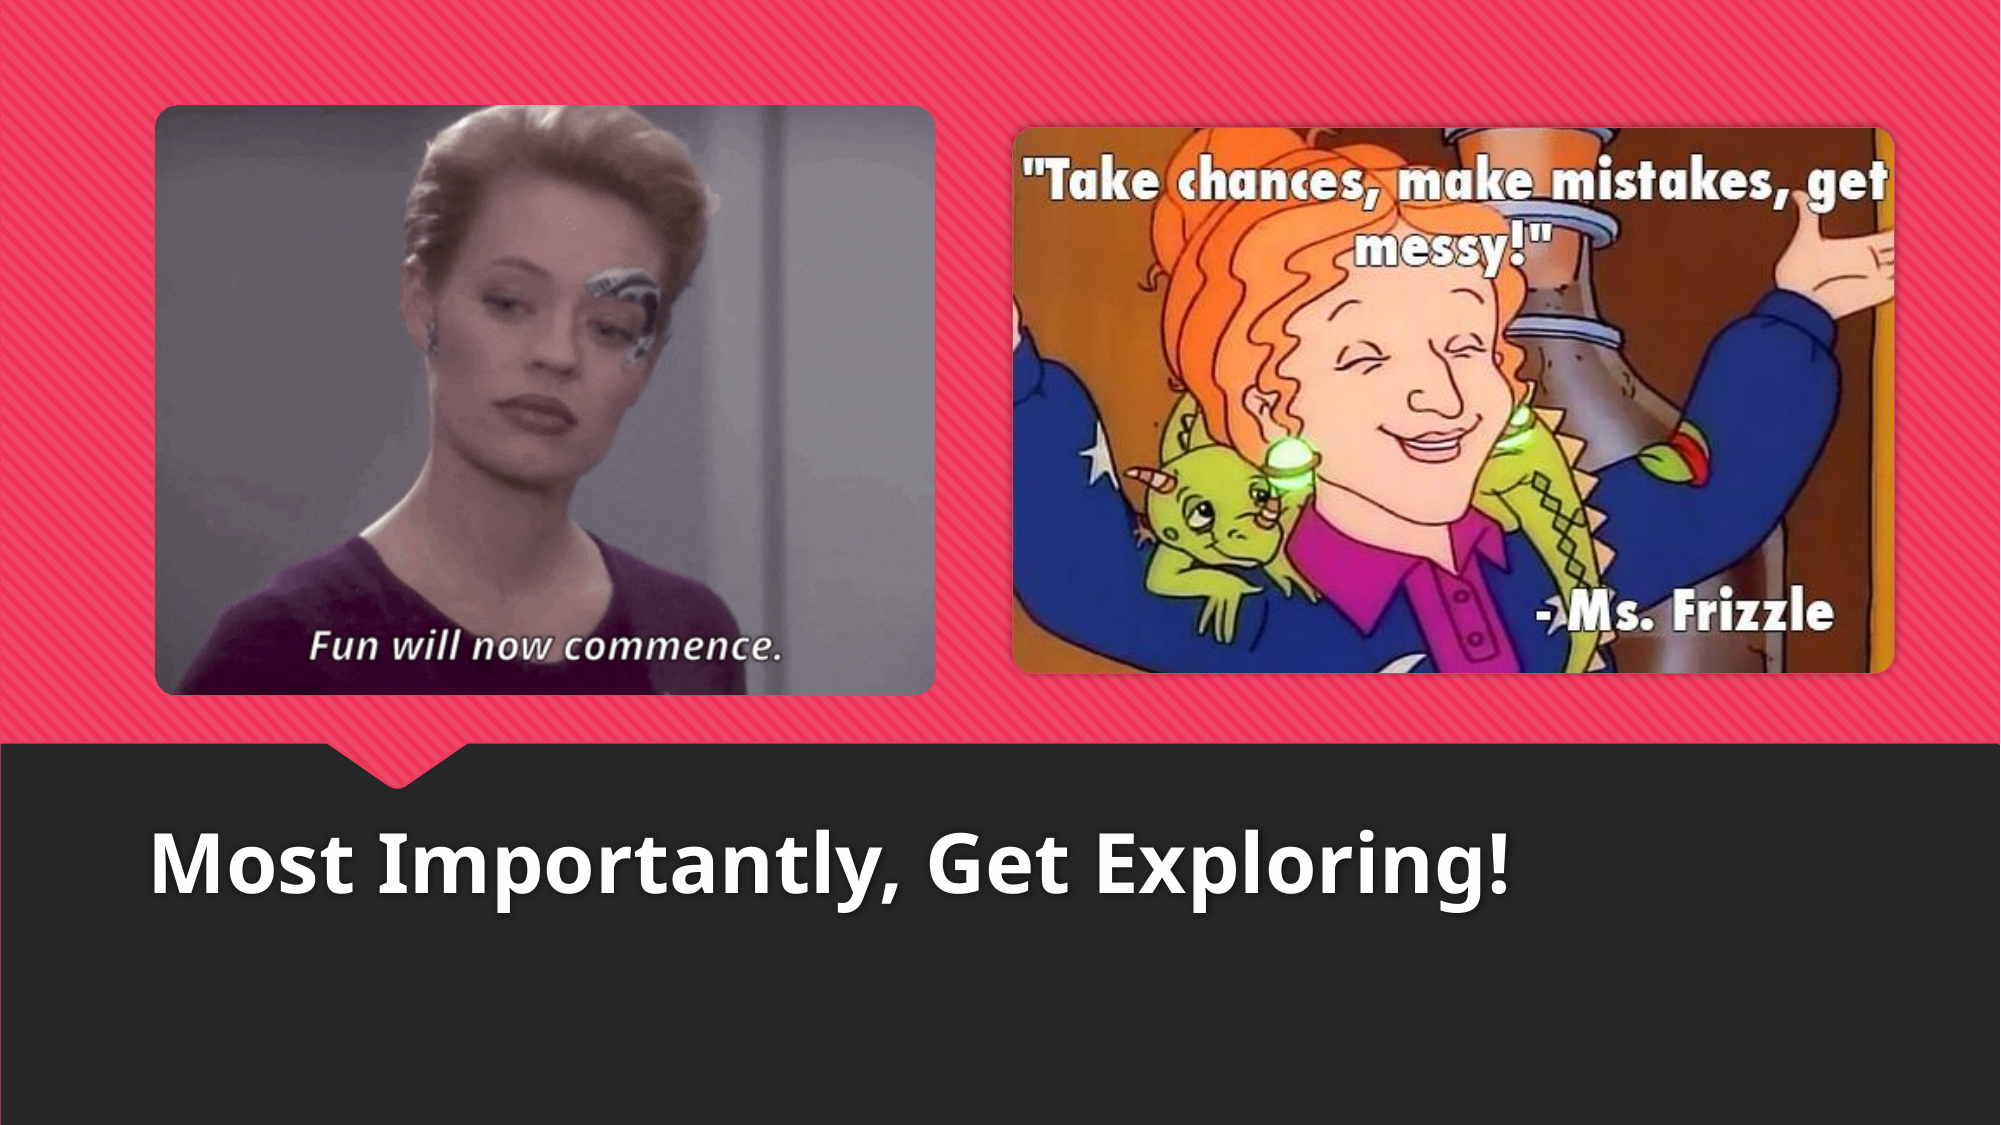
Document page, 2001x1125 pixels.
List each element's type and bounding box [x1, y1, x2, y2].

text_box [0, 0, 2000, 742]
text_box [0, 742, 2000, 1125]
picture [154, 104, 937, 697]
list [1012, 126, 1896, 674]
